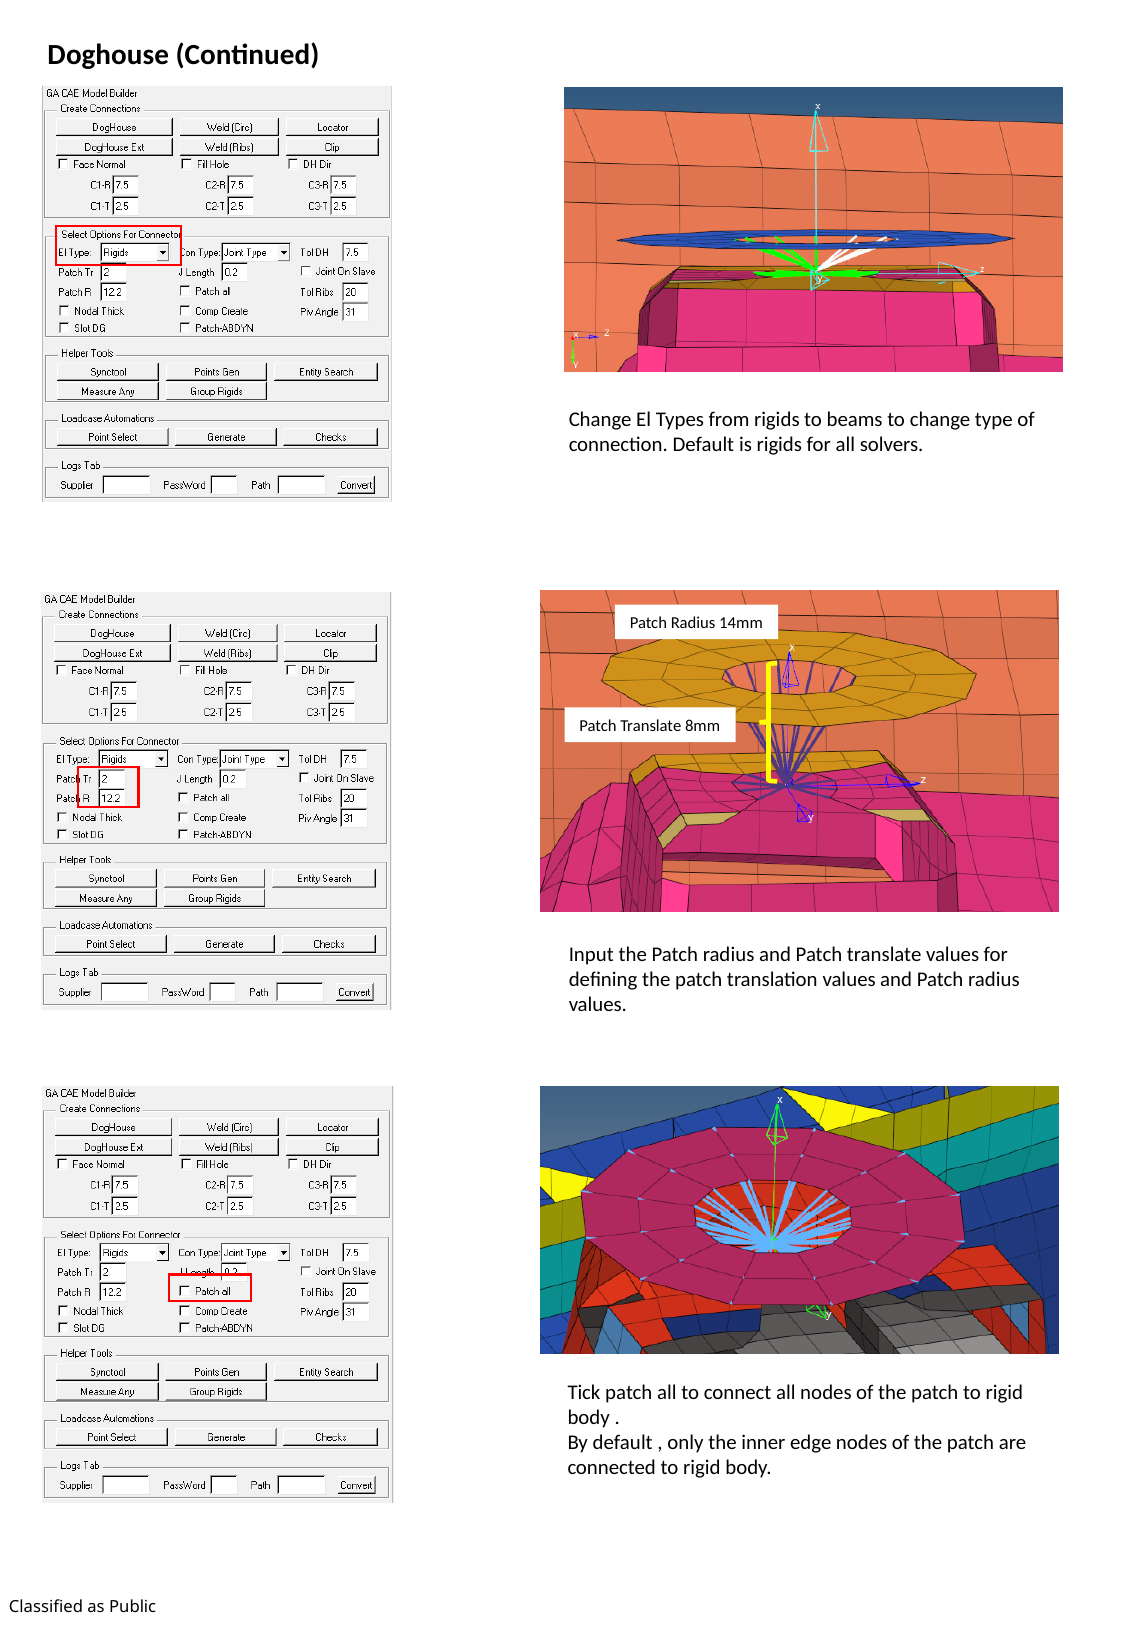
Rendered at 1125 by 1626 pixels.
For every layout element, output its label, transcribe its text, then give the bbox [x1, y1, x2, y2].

picture [41, 592, 392, 1010]
picture [42, 1085, 394, 1503]
text_box Change El Types from rigids to beams to change type of connection. Default is rigids for all solvers. [553, 398, 1059, 463]
text_box Tick patch all to connect all nodes of the patch to rigid body . By default , only the inner edge nodes of the patch are connected to rigid body. [552, 1371, 1047, 1486]
picture [564, 87, 1063, 372]
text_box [42, 86, 392, 503]
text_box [540, 590, 1059, 912]
text_box Doghouse (Continued) [32, 28, 496, 78]
picture [540, 1085, 1059, 1354]
text_box Input the Patch radius and Patch translate values for defining the patch translation values and Patch radius values. [553, 933, 1059, 1024]
